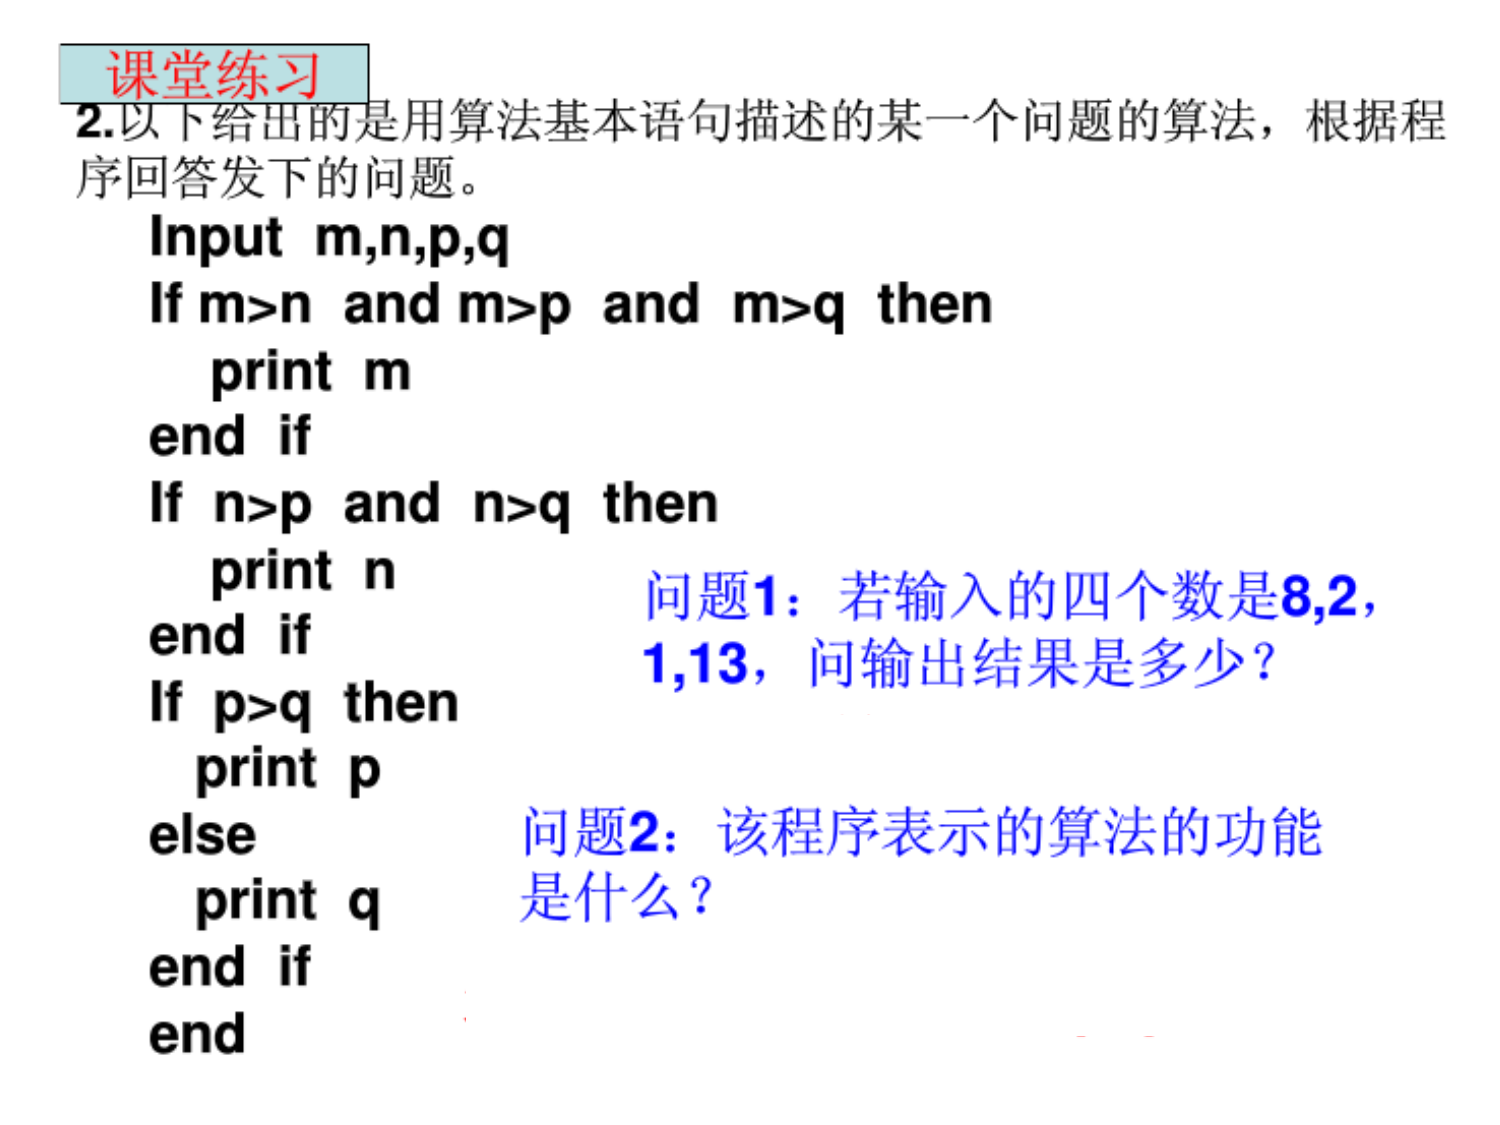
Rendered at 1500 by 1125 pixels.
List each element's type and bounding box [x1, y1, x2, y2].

picture [52, 42, 1486, 1059]
